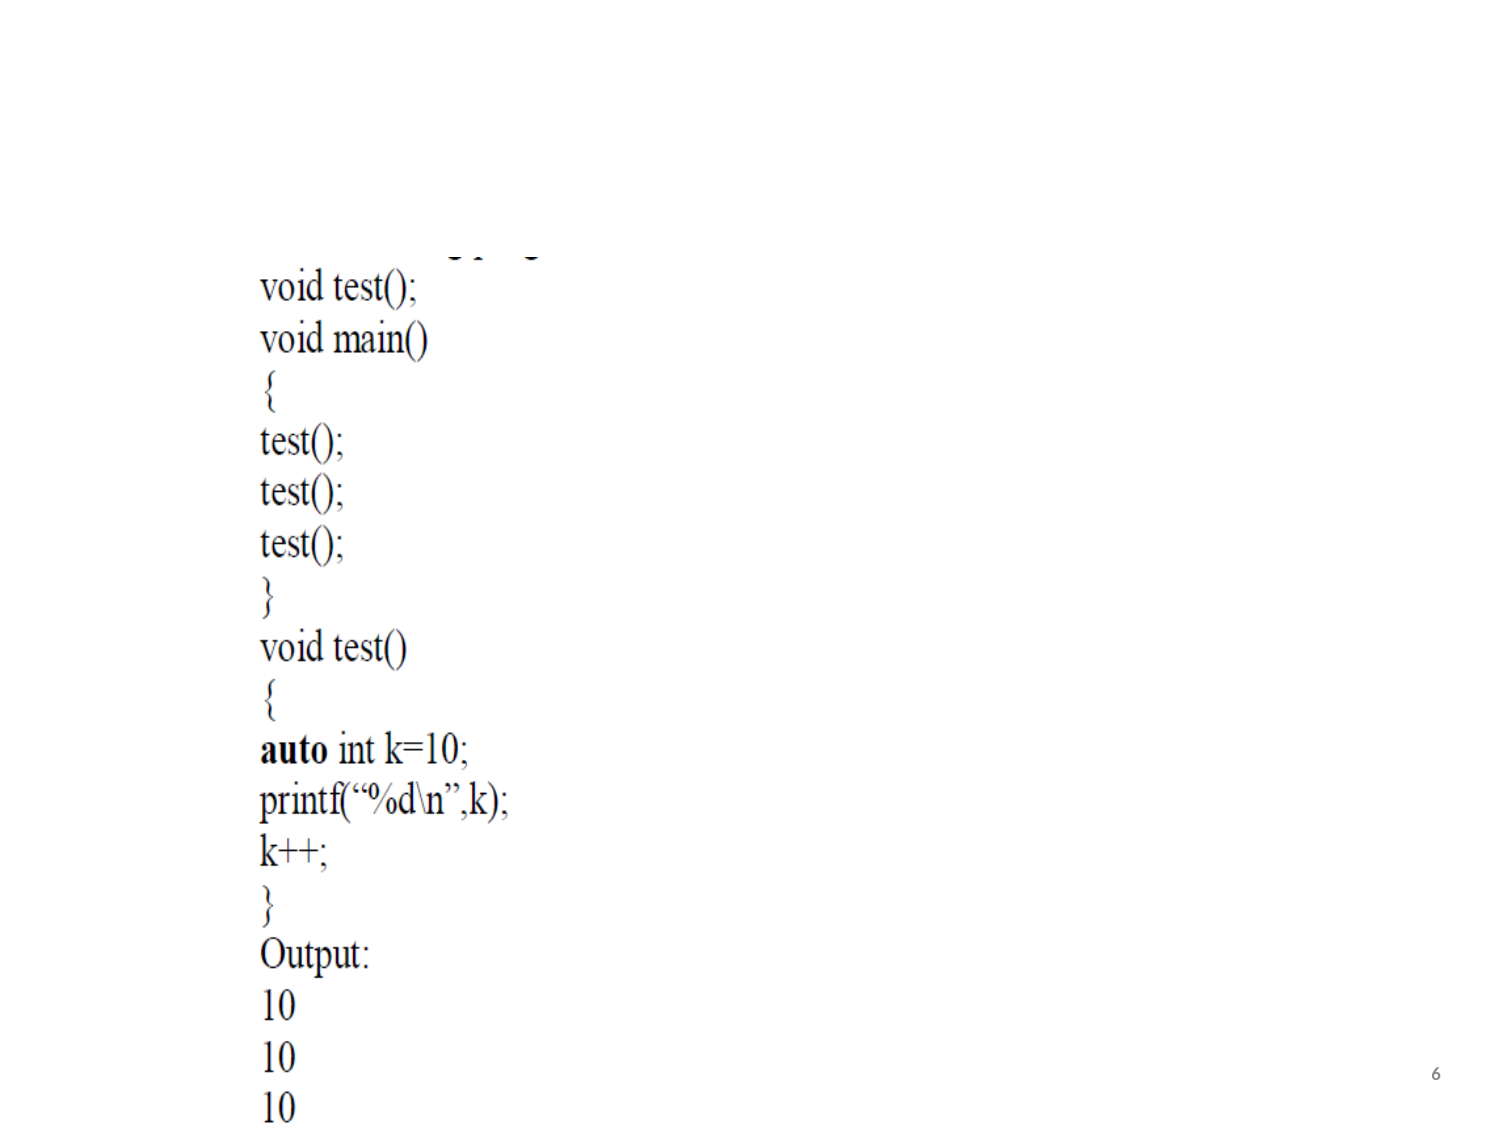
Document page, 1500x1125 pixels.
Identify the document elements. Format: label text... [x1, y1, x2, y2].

picture [214, 257, 1195, 1125]
slide_number 6 [1396, 1042, 1456, 1103]
